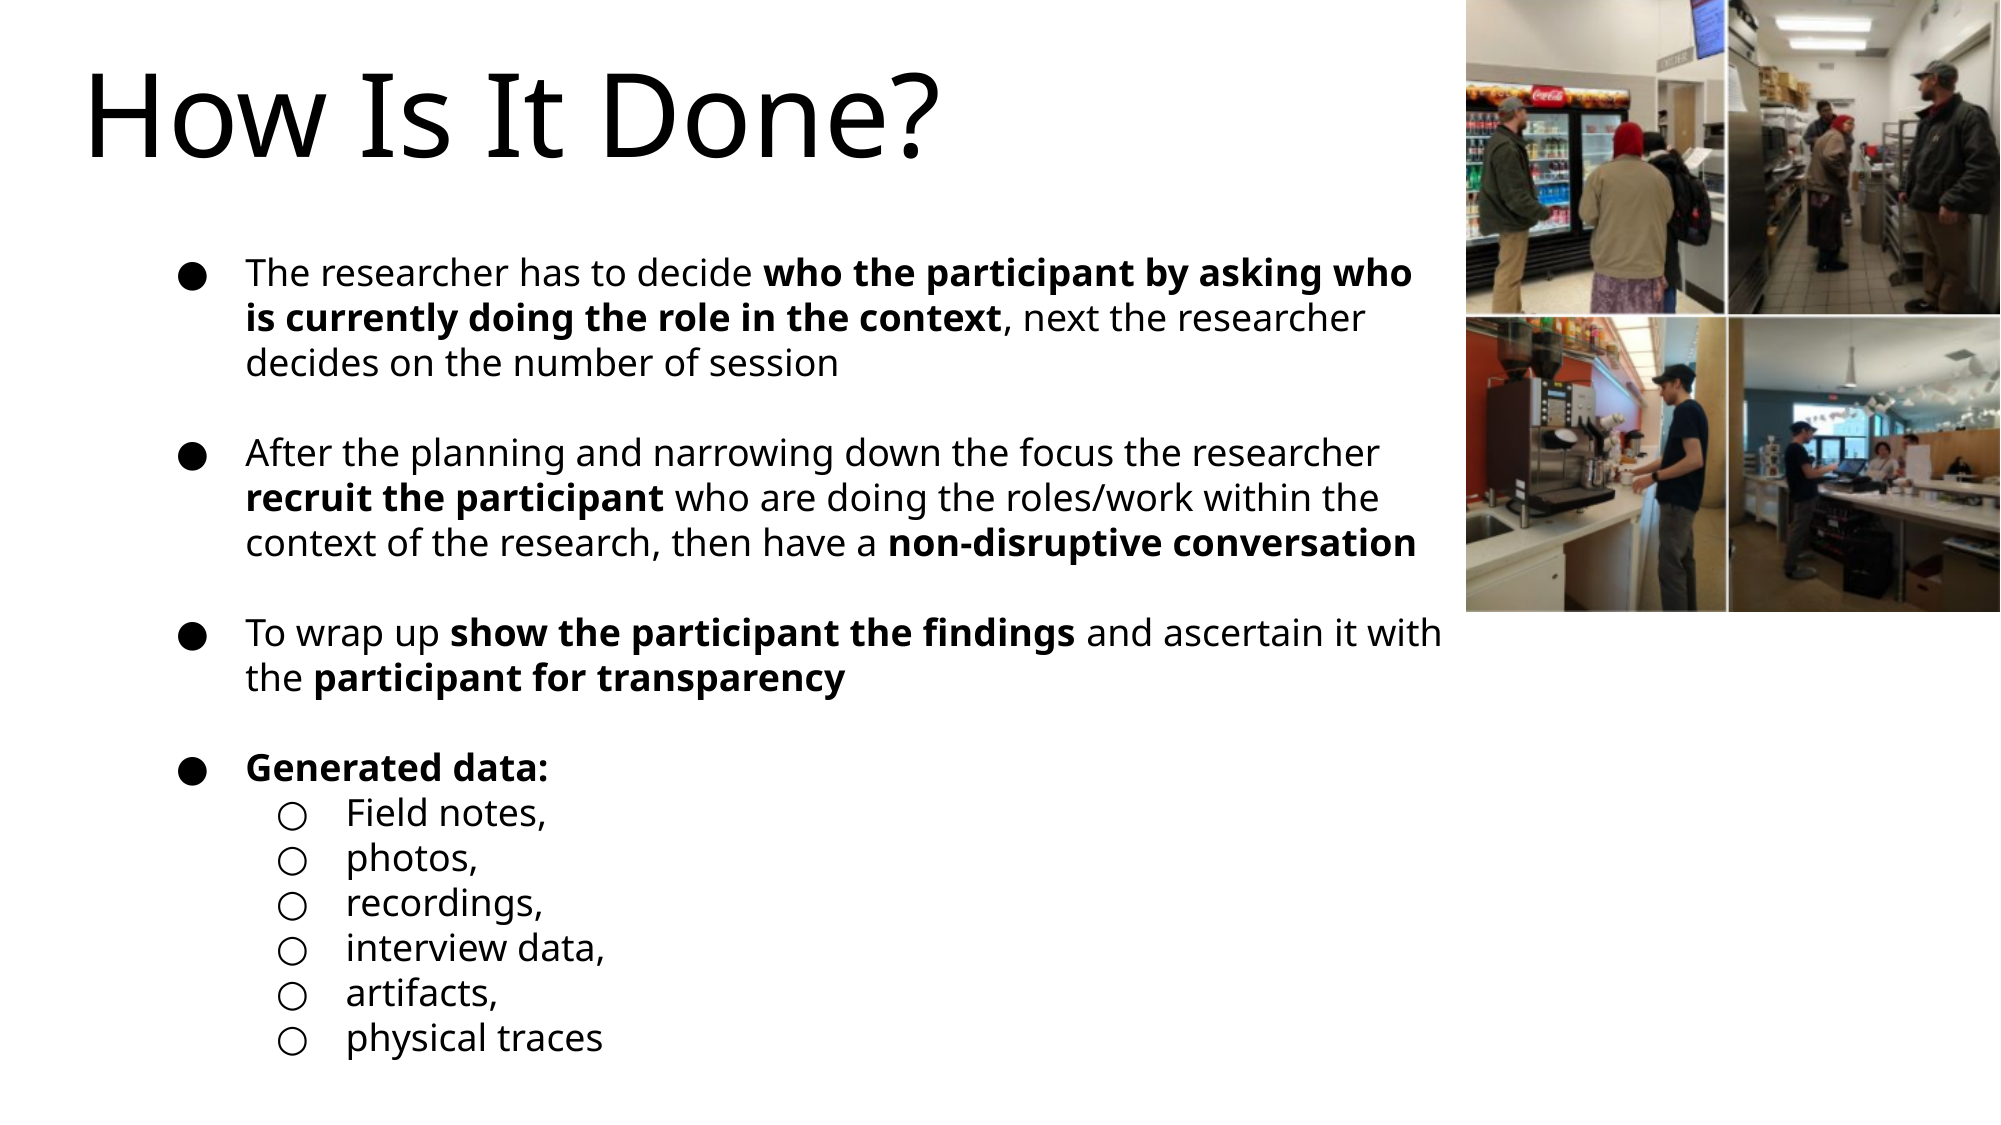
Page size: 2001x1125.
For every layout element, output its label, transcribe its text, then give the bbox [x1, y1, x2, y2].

title How Is It Done? [61, 51, 1466, 203]
text_box The researcher has to decide who the participant by asking who is currently doing the role in the context, next the researcher decides on the number of session After the planning and narrowing down the focus the researcher recruit the participant who are doing the roles/work within the context of the research, then have a non-disruptive conversation To wrap up show the participant the findings and ascertain it with the participant for transparency Generated data: Field notes, photos, recordings, interview data, artifacts, physical traces [125, 229, 1467, 1080]
picture [1466, 0, 2000, 612]
